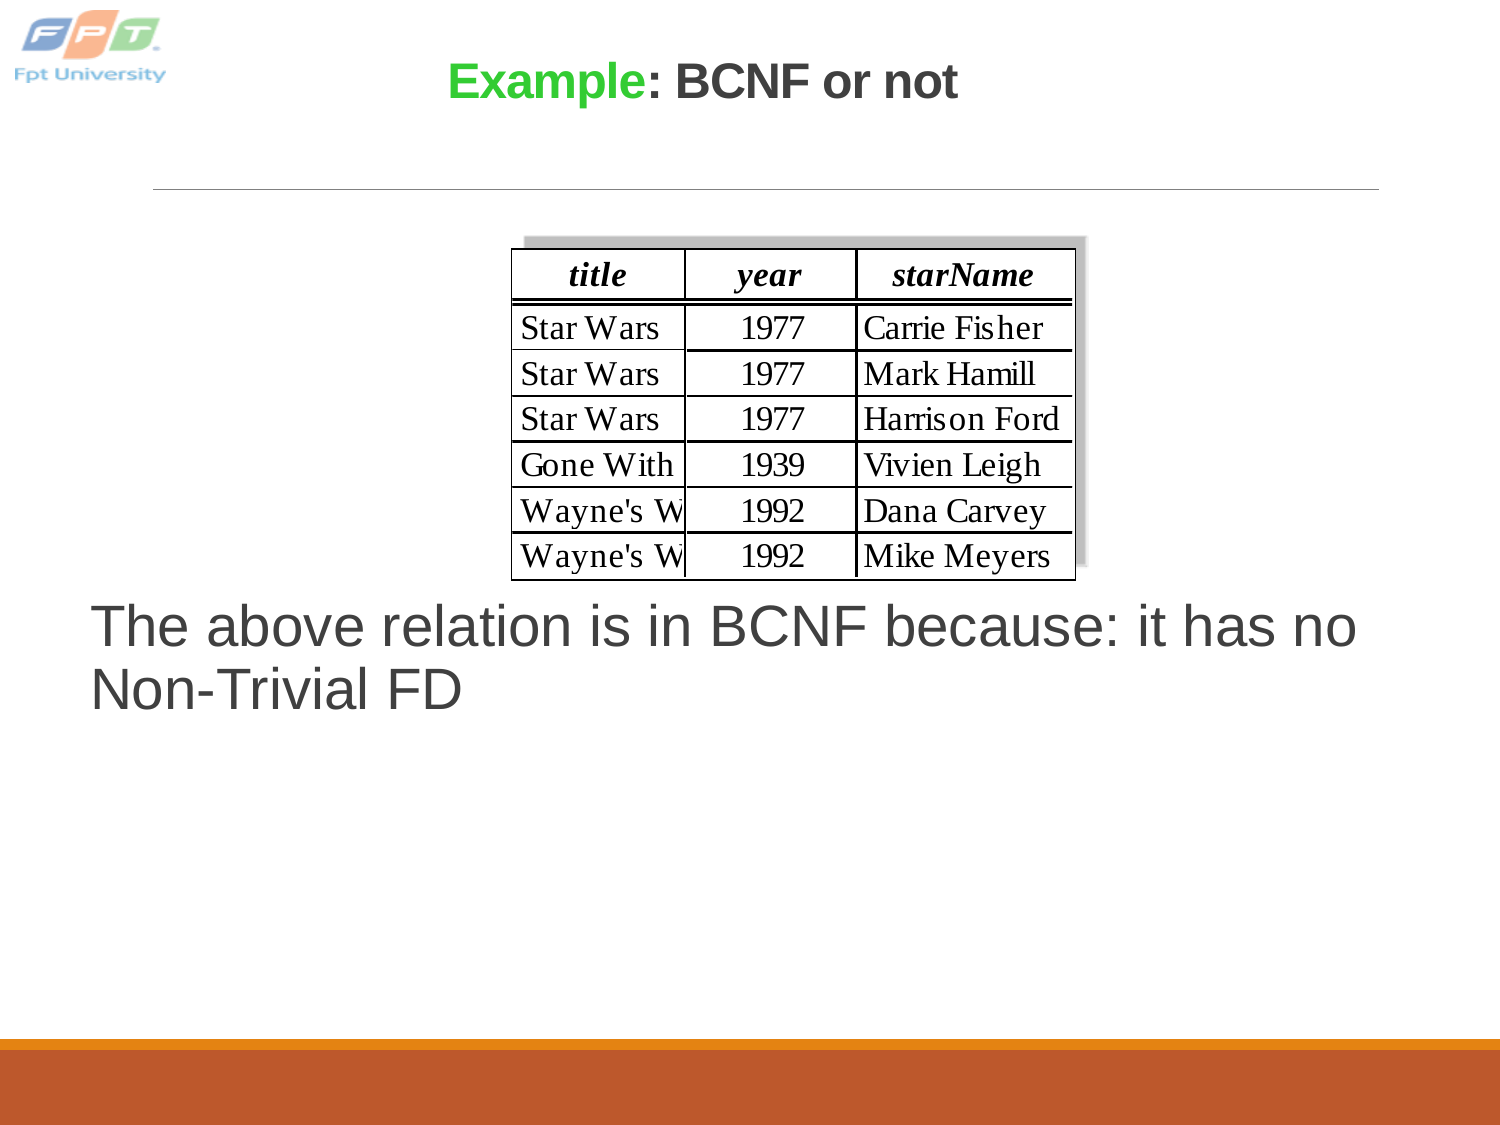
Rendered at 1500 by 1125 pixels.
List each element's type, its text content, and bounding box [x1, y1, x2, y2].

title Summary 2: [15, 10, 166, 83]
picture [511, 249, 1076, 580]
list The above relation is in BCNF because: it has no Non-Trivial FD [75, 588, 1425, 1038]
title Example: BCNF or not [112, 50, 1294, 126]
